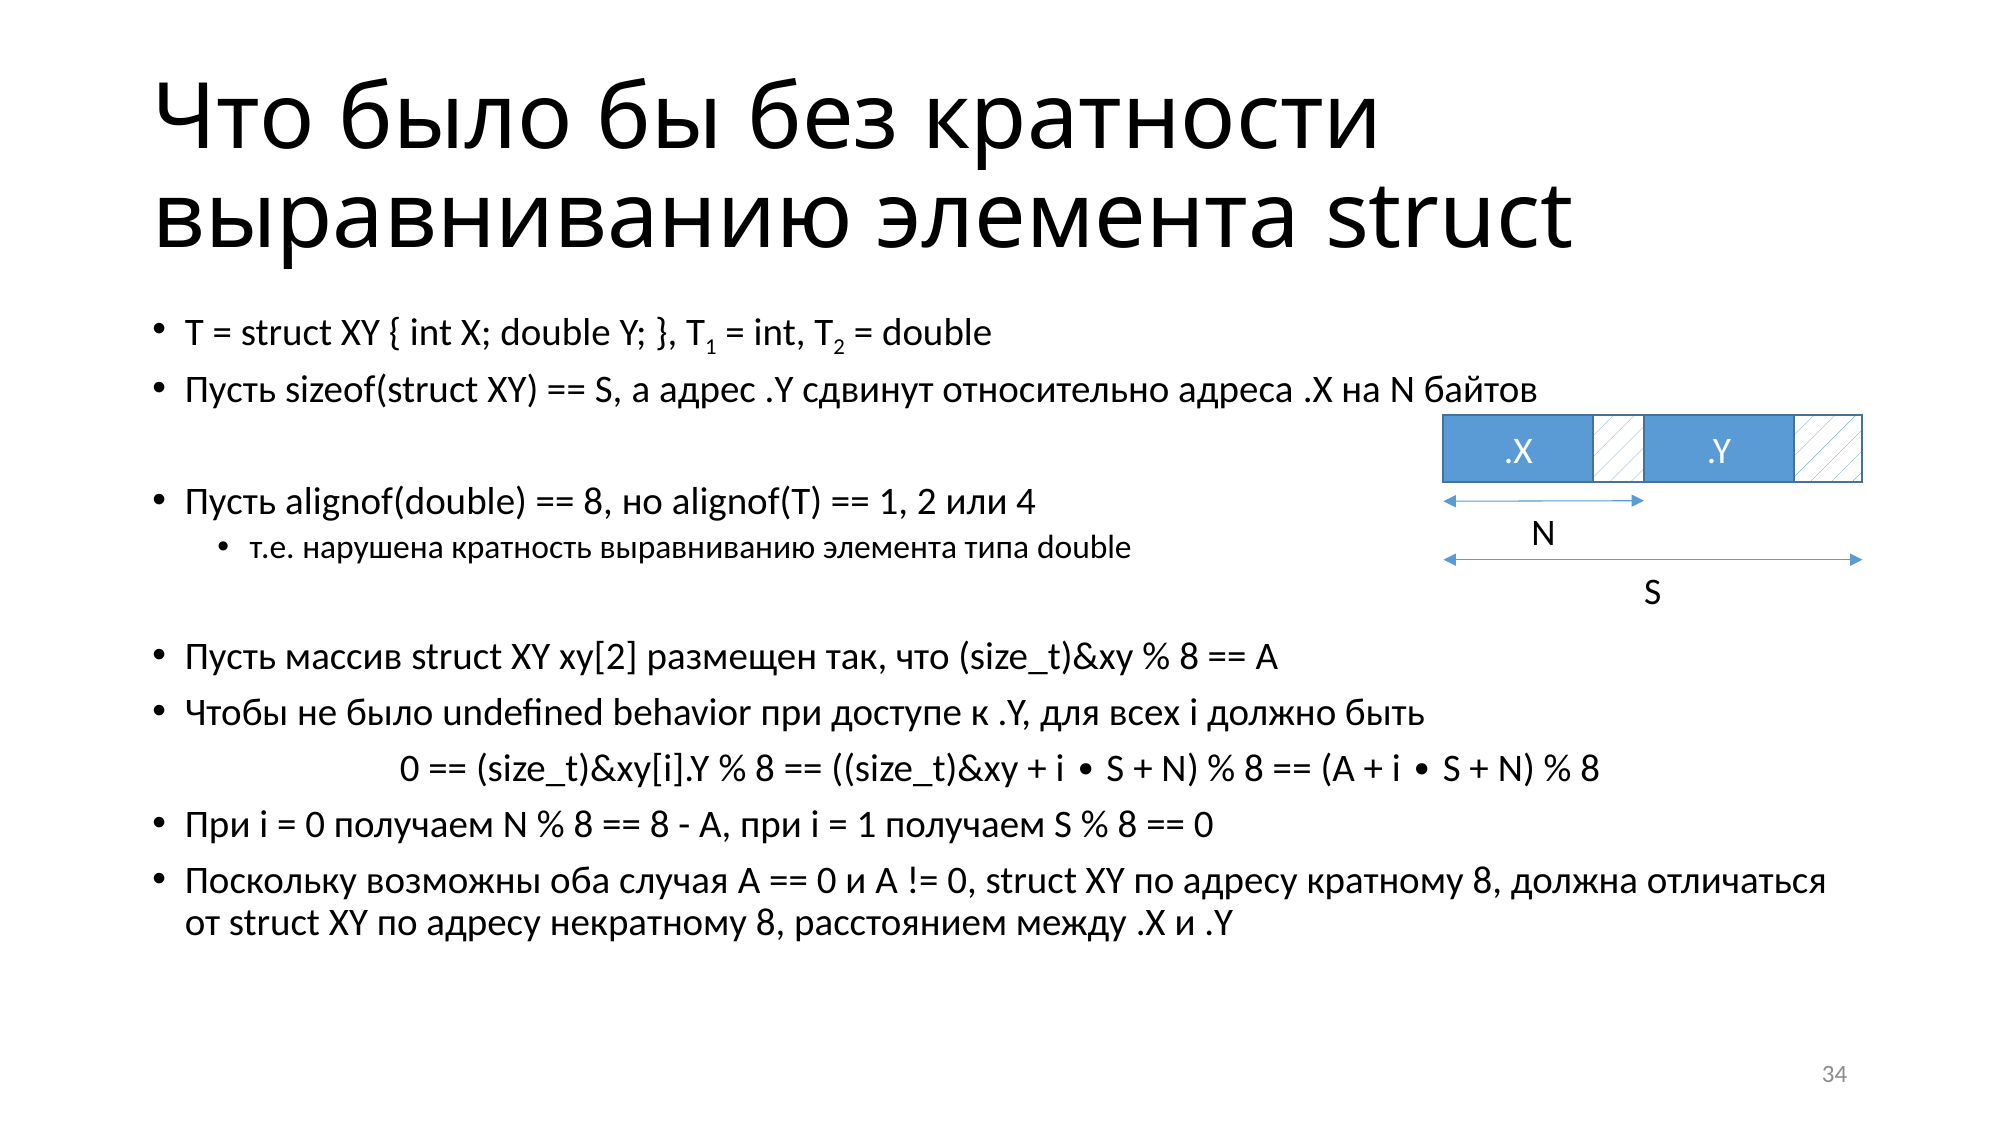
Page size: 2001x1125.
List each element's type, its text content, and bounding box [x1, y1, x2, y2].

slide_number 34 [1412, 1042, 1863, 1103]
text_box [1443, 414, 1863, 621]
title Что было бы без кратности выравниванию элемента struct [137, 59, 1863, 278]
list T = struct XY { int X; double Y; }, T1 = int, T2 = double Пусть sizeof(struct XY) == S, а адрес .Y сдвинут относительно адреса .X на N байтов Пусть alignof(double) == 8, но alignof(T) == 1, 2 или 4 т.е. нарушена кратность выравниванию элемента типа double Пусть массив struct XY xy[2] размещен так, что (size_t)&xy % 8 == А Чтобы не было undefined behavior при доступе к .Y, для всех i должно быть 0 == (size_t)&xy[i].Y % 8 == ((size_t)&xy + i ∙ S + N) % 8 == (A + i ∙ S + N) % 8 При i = 0 получаем N % 8 == 8 - A, при i = 1 получаем S % 8 == 0 Поскольку возможны оба случая A == 0 и А != 0, struct XY по адресу кратному 8, должна отличаться от struct XY по адресу некратному 8, расстоянием между .X и .Y Разбор этих случаев замедлял бы присваивание и доступ к элементам для структур [137, 299, 1863, 1014]
